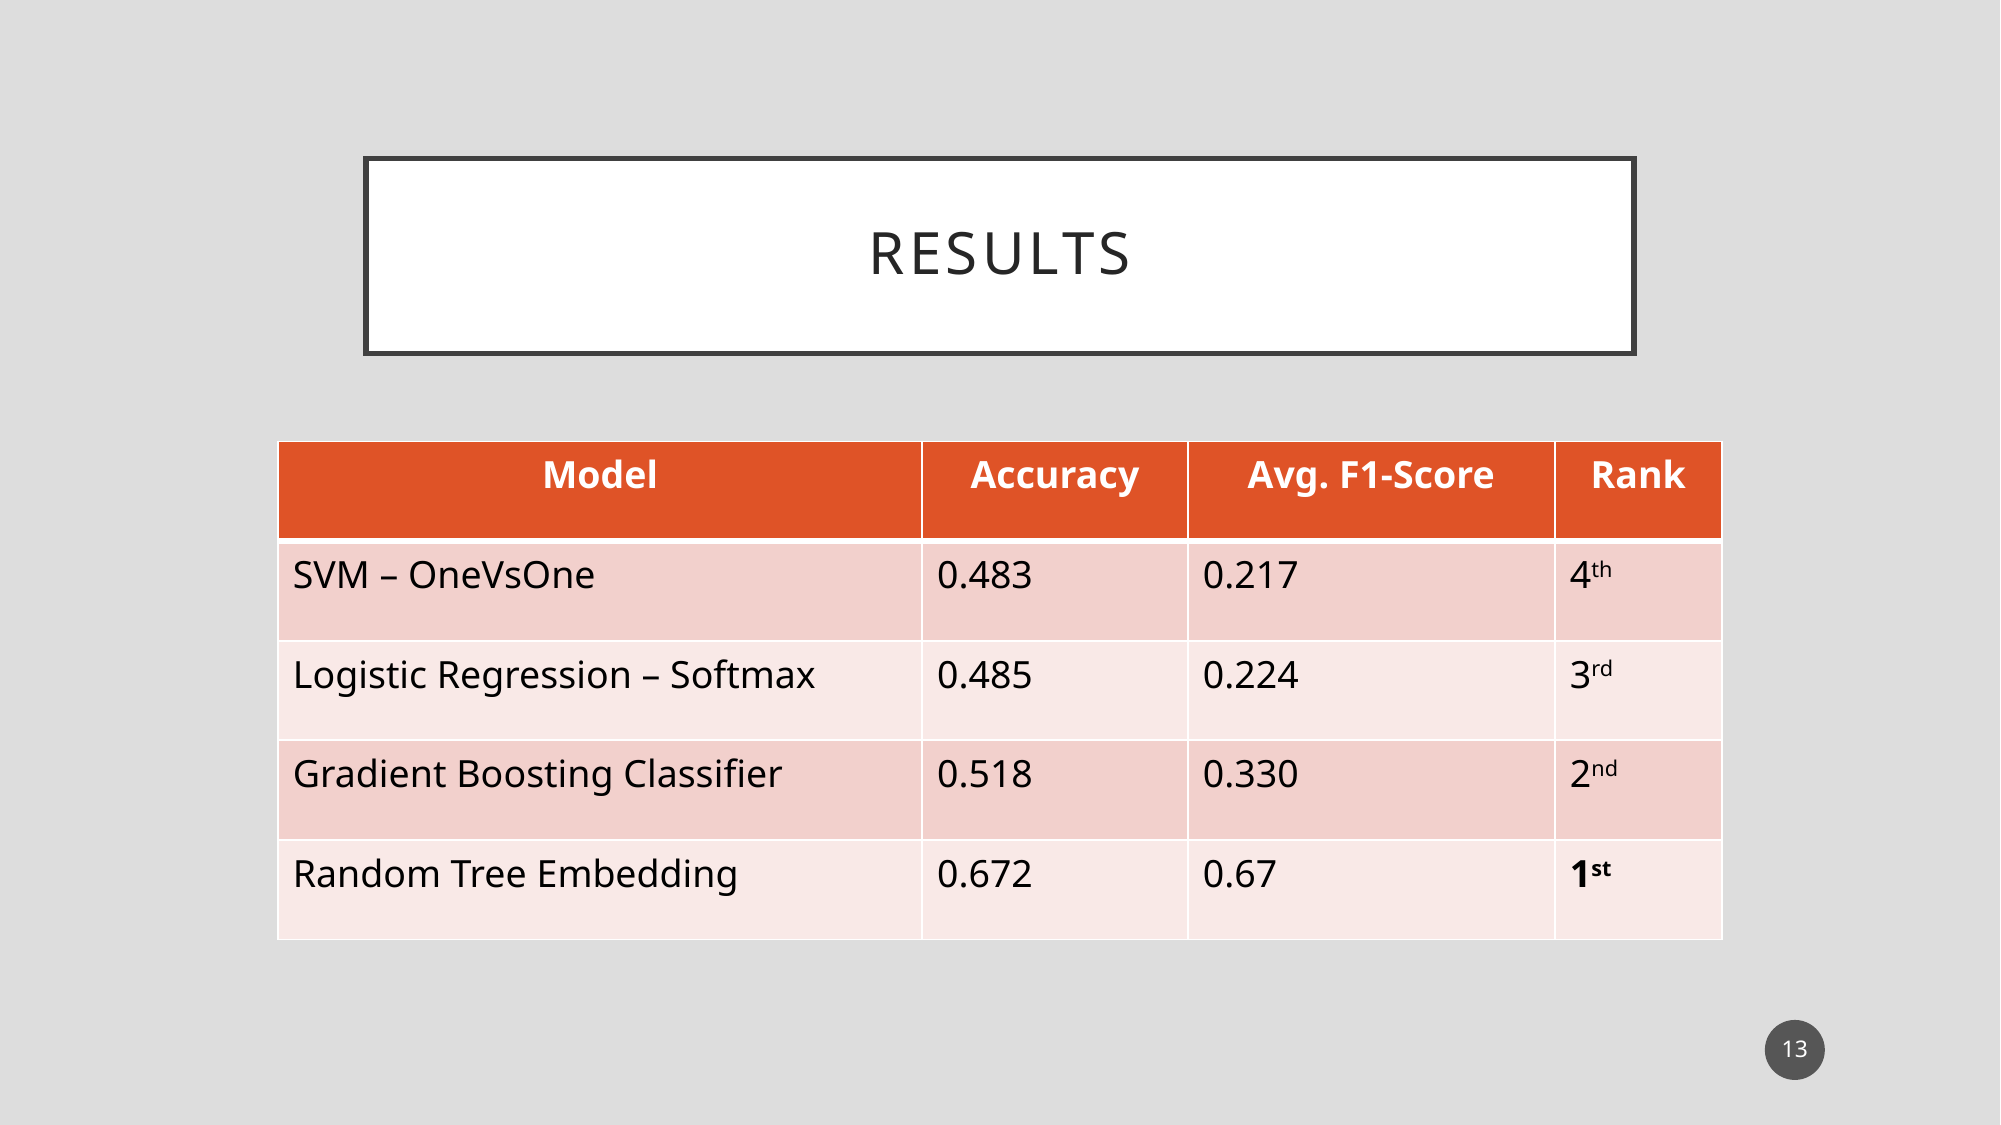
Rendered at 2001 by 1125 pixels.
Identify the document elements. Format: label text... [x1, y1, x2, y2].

table_cell 0.330 [1189, 741, 1554, 839]
slide_number 12 [1764, 1019, 1825, 1080]
table_cell 4th [1556, 544, 1721, 640]
title Results [363, 156, 1637, 356]
table_header Avg. F1-Score [1189, 442, 1554, 538]
table_header Rank [1556, 442, 1721, 538]
table_cell Random Tree Embedding [279, 841, 921, 939]
table_cell 2nd [1556, 741, 1721, 839]
table_cell 3rd [1556, 642, 1721, 739]
table_header Accuracy [923, 442, 1187, 538]
table_header Model [279, 442, 921, 538]
table_cell 0.485 [923, 642, 1187, 739]
table_cell 0.224 [1189, 642, 1554, 739]
table_cell 0.483 [923, 544, 1187, 640]
table_cell Gradient Boosting Classifier [279, 741, 921, 839]
table_cell 1st [1556, 841, 1721, 939]
table_cell 0.217 [1189, 544, 1554, 640]
table_cell Logistic Regression – Softmax [279, 642, 921, 739]
table_cell 0.67 [1189, 841, 1554, 939]
table_cell 0.672 [923, 841, 1187, 939]
table_cell SVM – OneVsOne [279, 544, 921, 640]
table_cell 0.518 [923, 741, 1187, 839]
